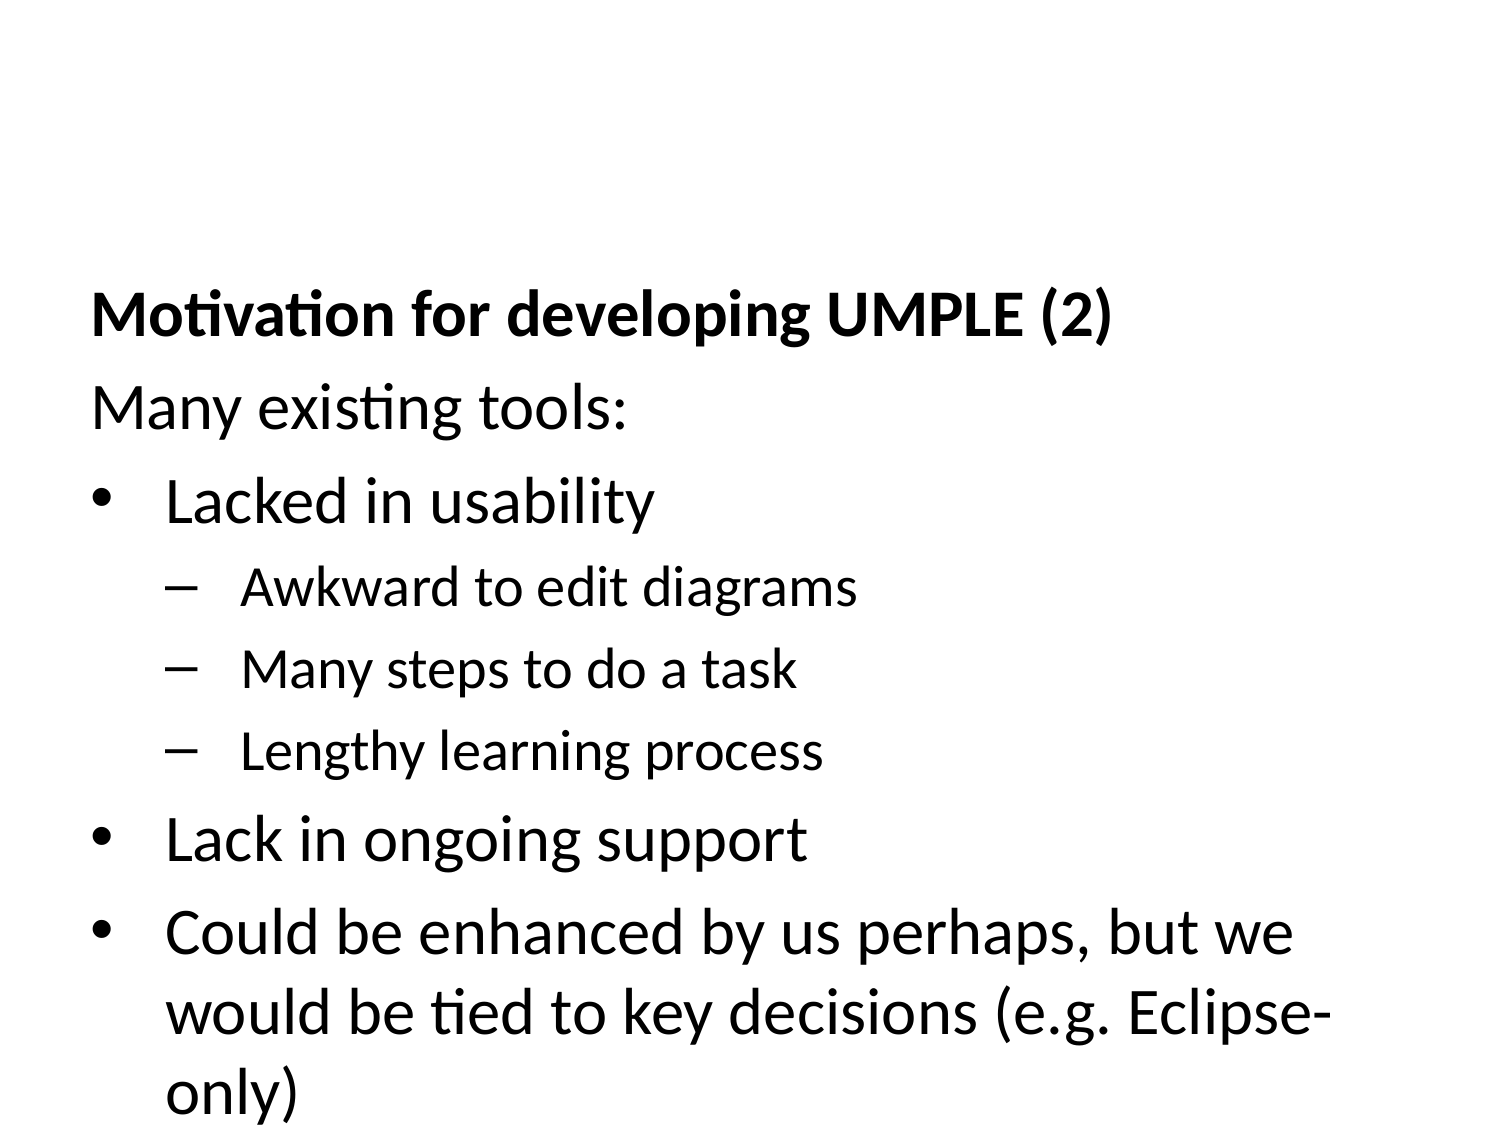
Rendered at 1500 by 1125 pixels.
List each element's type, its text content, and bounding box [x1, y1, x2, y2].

list Motivation for developing UMPLE (2) Many existing tools: Lacked in usability Awkward to edit diagrams Many steps to do a task Lengthy learning process Lack in ongoing support Could be enhanced by us perhaps, but we would be tied to key decisions (e.g. Eclipse-only) [75, 262, 1425, 1005]
